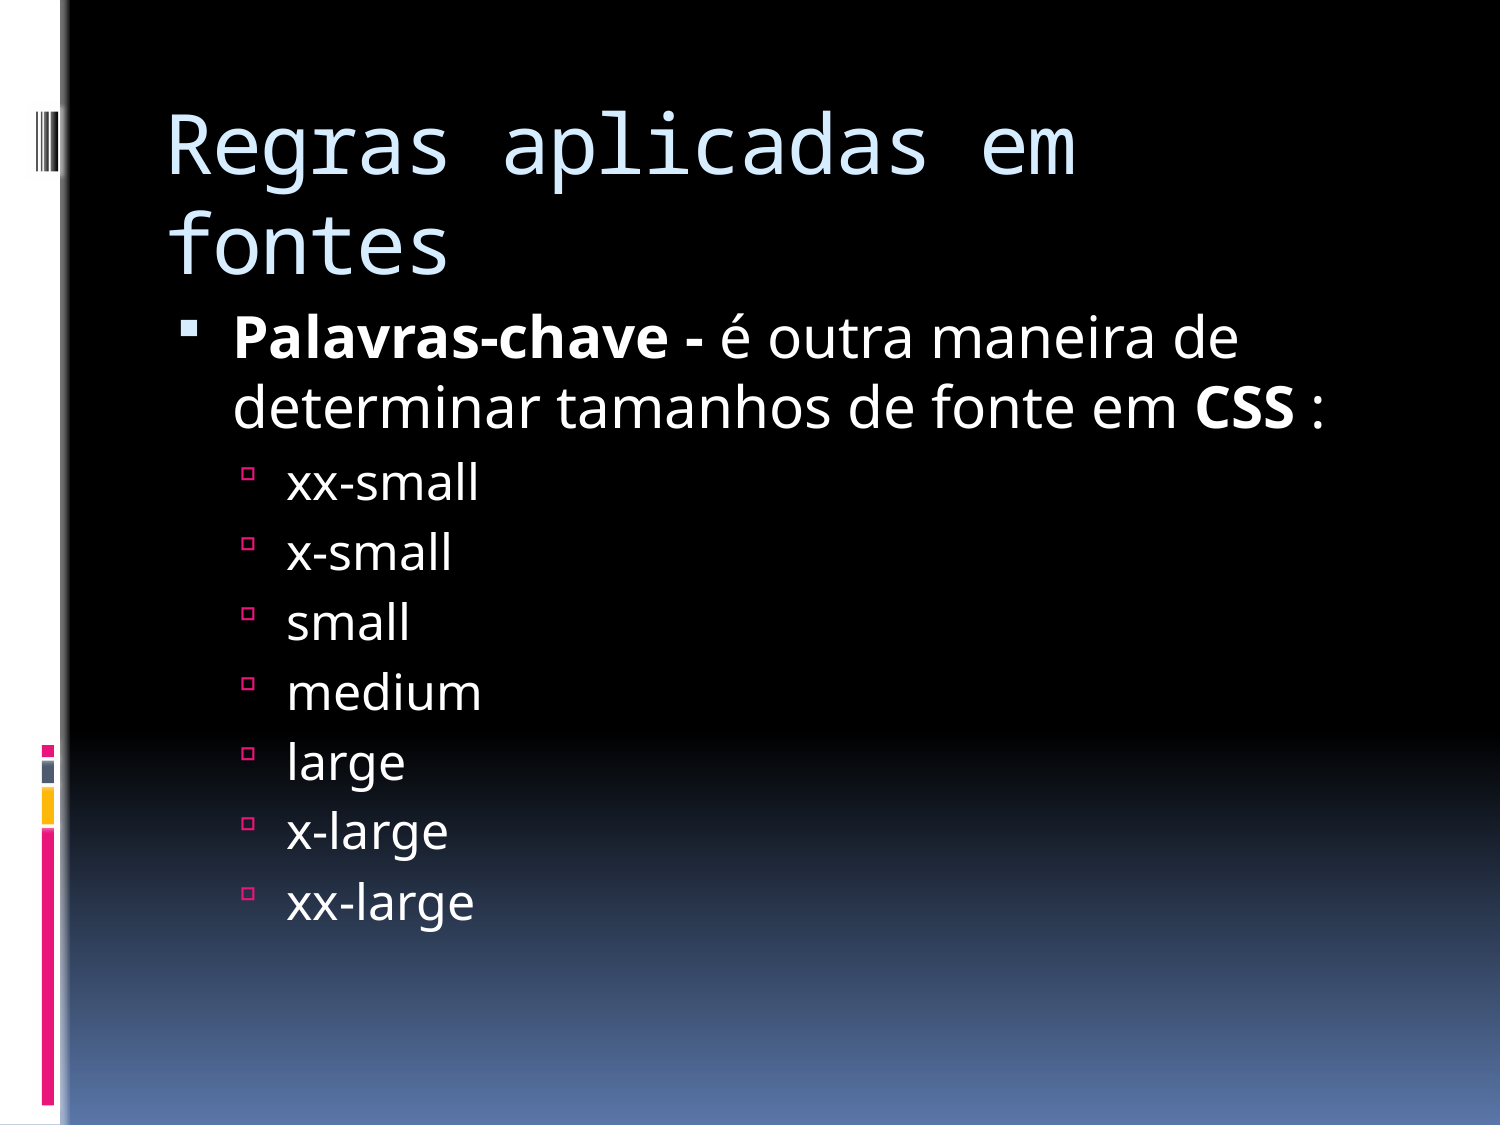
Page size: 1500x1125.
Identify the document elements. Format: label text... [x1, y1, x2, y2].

title Regras aplicadas em fontes [150, 84, 1425, 235]
list Palavras-chave - é outra maneira de determinar tamanhos de fonte em CSS : xx-small x-small small medium large x-large xx-large [150, 292, 1425, 1043]
